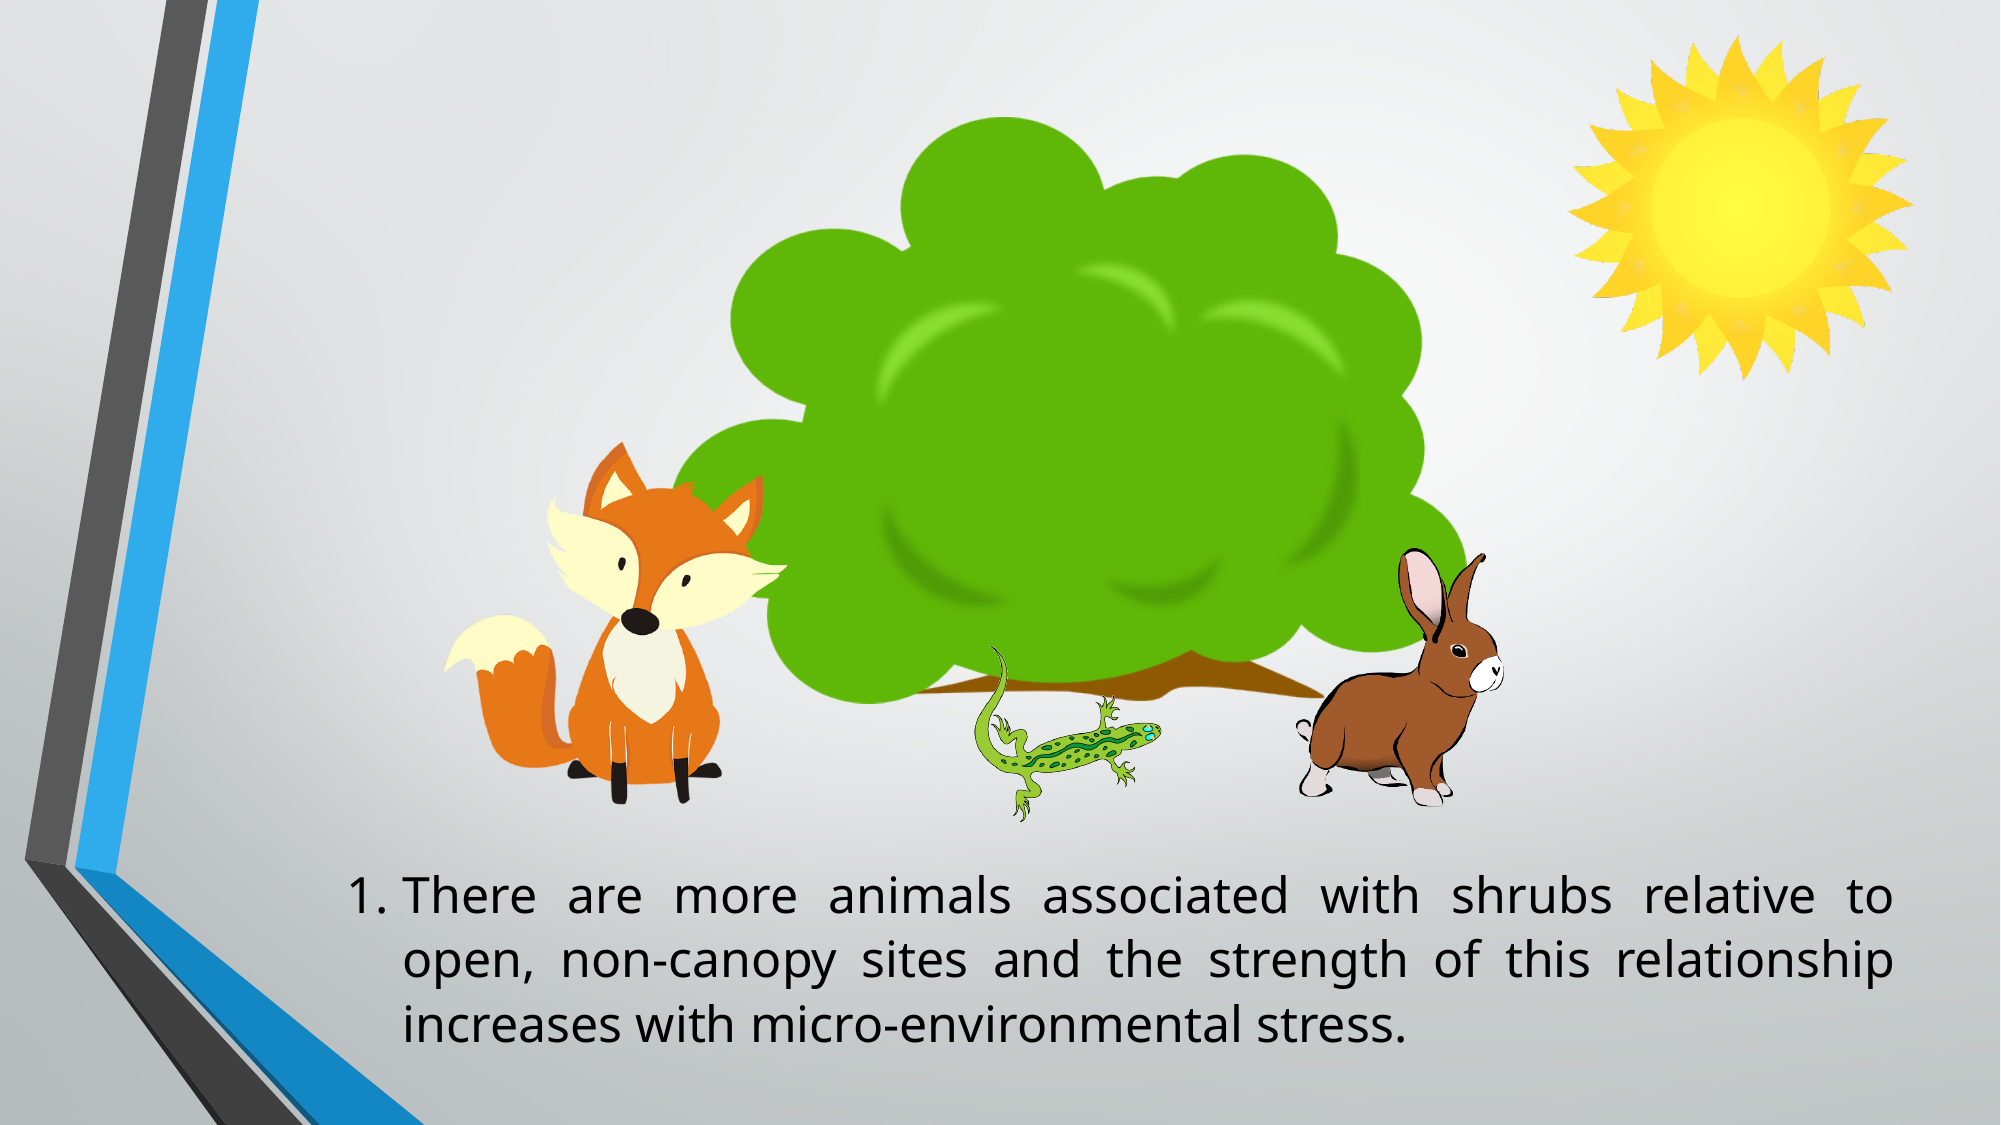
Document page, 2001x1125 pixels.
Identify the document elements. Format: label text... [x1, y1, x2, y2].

picture [1567, 34, 1914, 381]
text_box There are more animals associated with shrubs relative to open, non-canopy sites and the strength of this relationship increases with micro-environmental stress. [331, 852, 1911, 1060]
picture [433, 116, 1508, 822]
